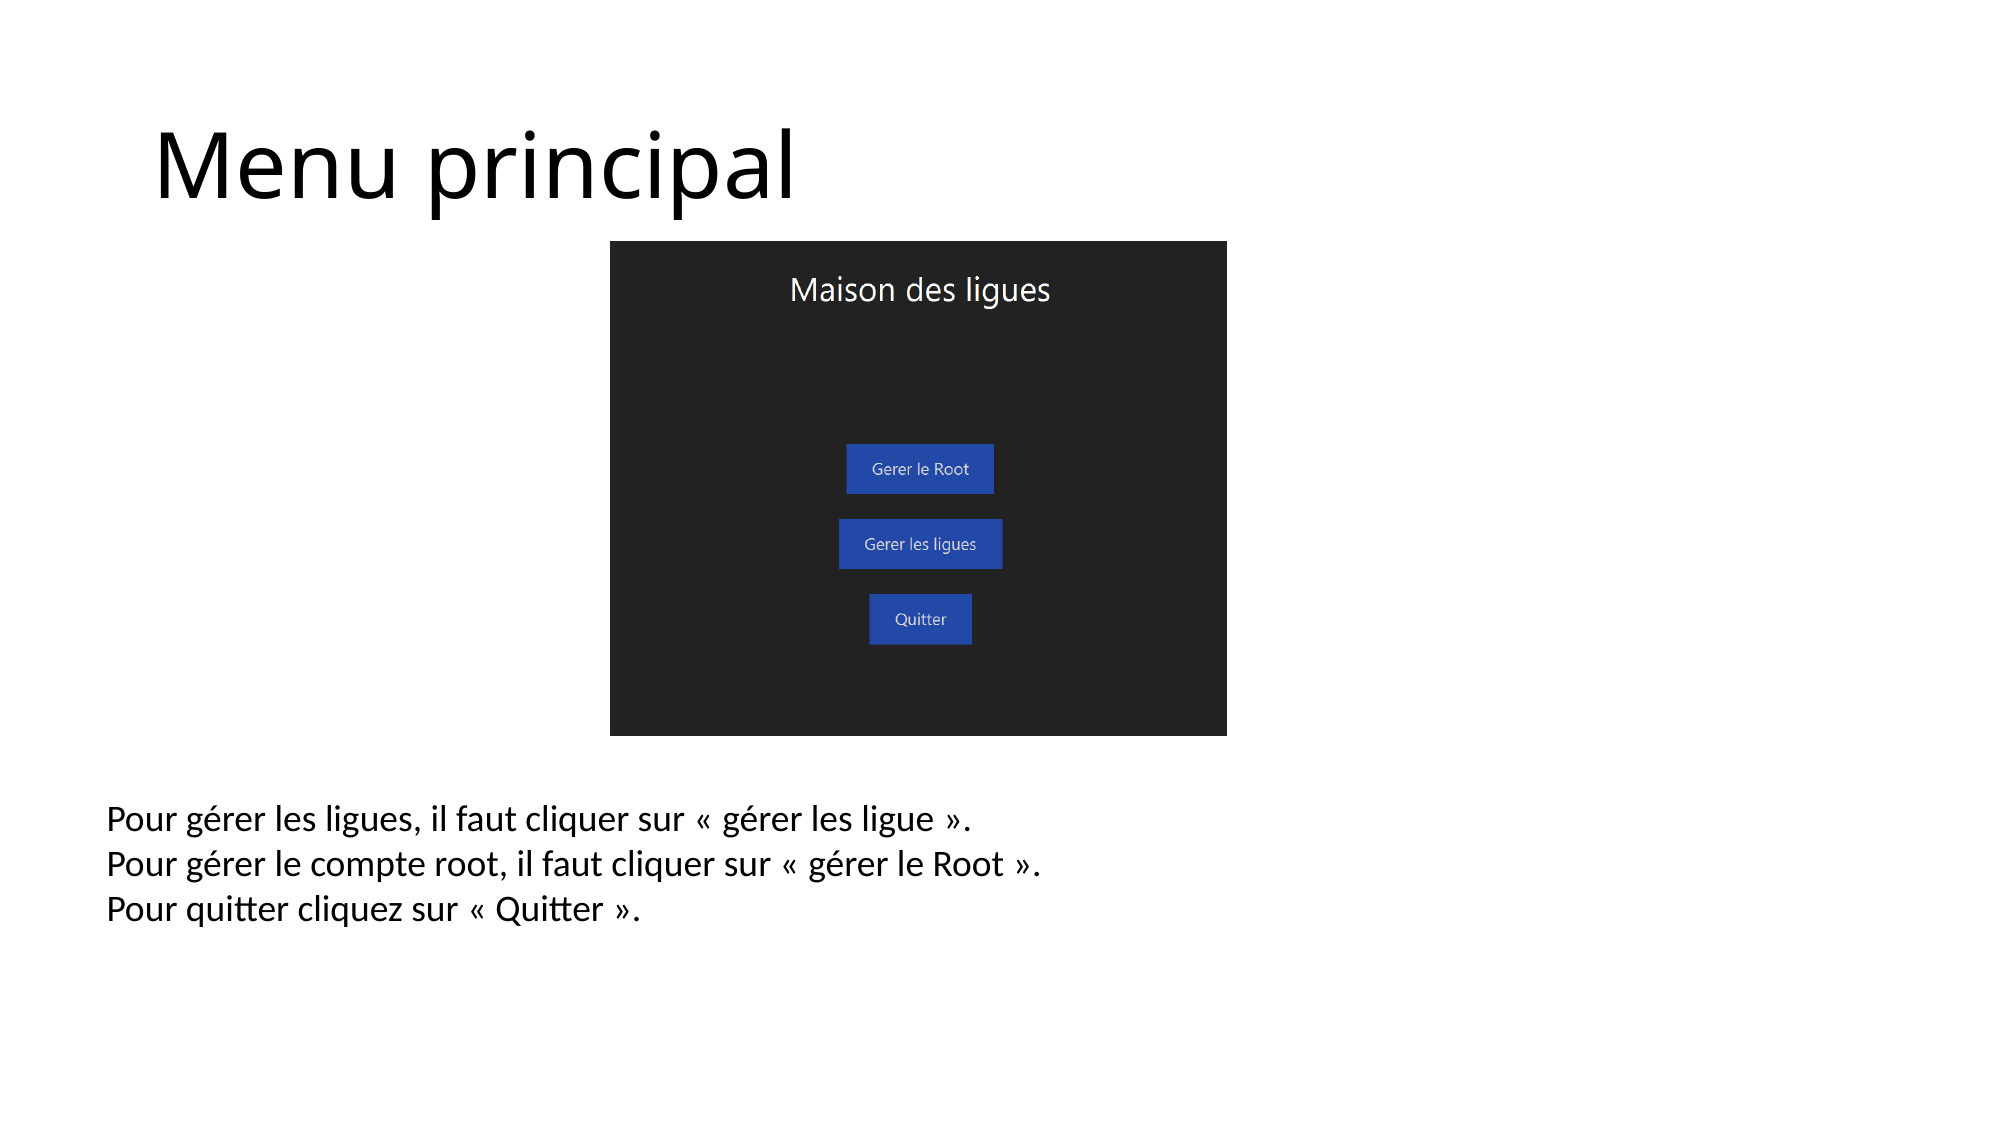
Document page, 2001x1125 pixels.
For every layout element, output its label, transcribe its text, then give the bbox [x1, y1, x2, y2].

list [610, 241, 1227, 736]
title Menu principal [137, 59, 1863, 278]
text_box Pour gérer les ligues, il faut cliquer sur « gérer les ligue ». Pour gérer le compte root, il faut cliquer sur « gérer le Root ». Pour quitter cliquez sur « Quitter ». [91, 786, 1817, 981]
